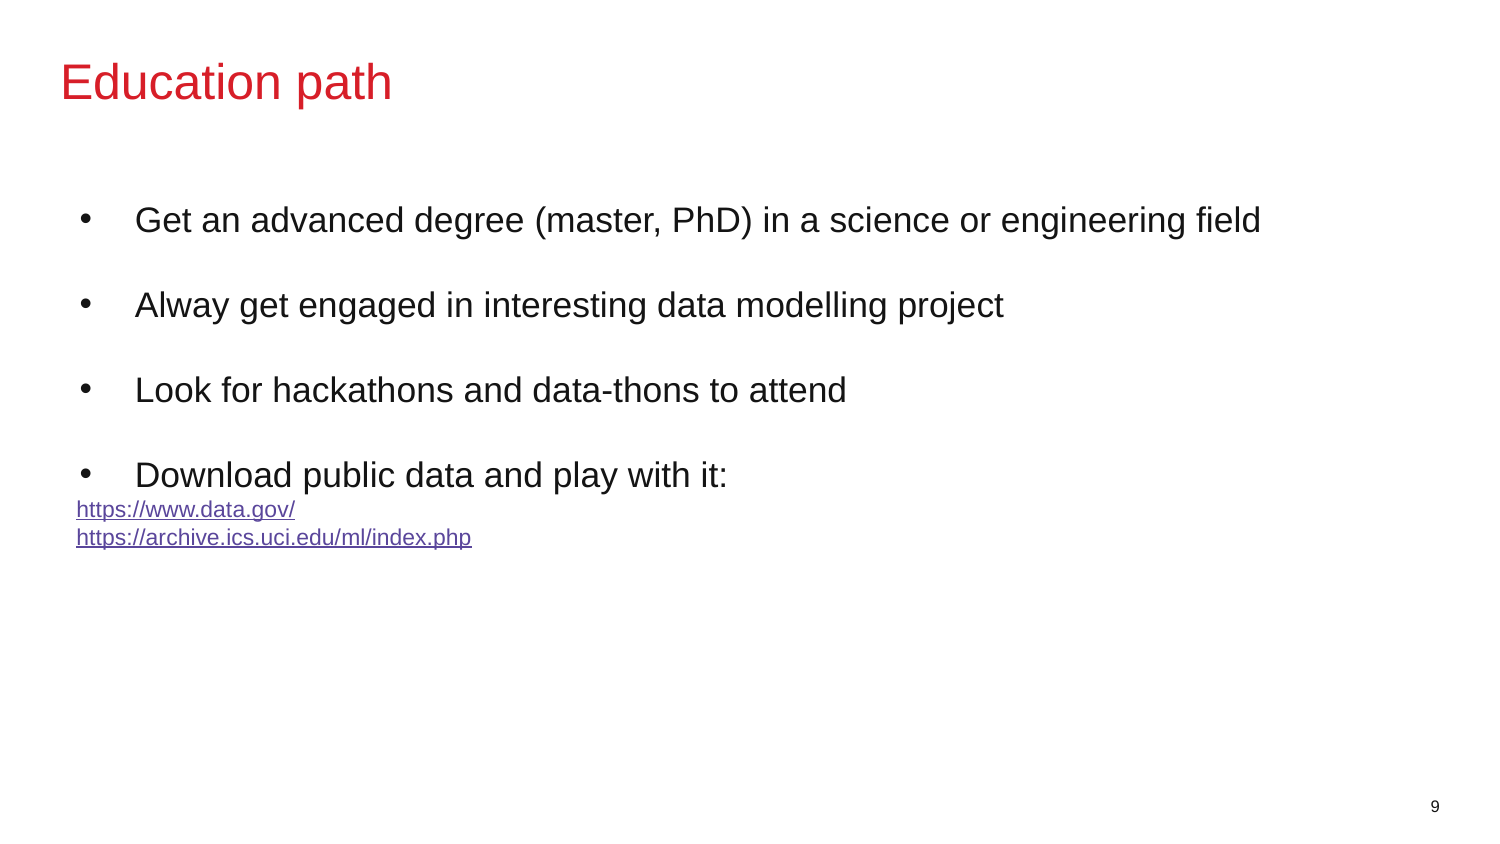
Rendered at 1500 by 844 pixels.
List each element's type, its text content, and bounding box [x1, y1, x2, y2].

slide_number ‹#› [1380, 787, 1440, 816]
title Education path [60, 56, 1440, 181]
list Get an advanced degree (master, PhD) in a science or engineering field Alway get engaged in interesting data modelling project Look for hackathons and data-thons to attend Download public data and play with it: https://www.data.gov/ https://archive.ics.uci.edu/ml/index.php [59, 196, 1440, 759]
